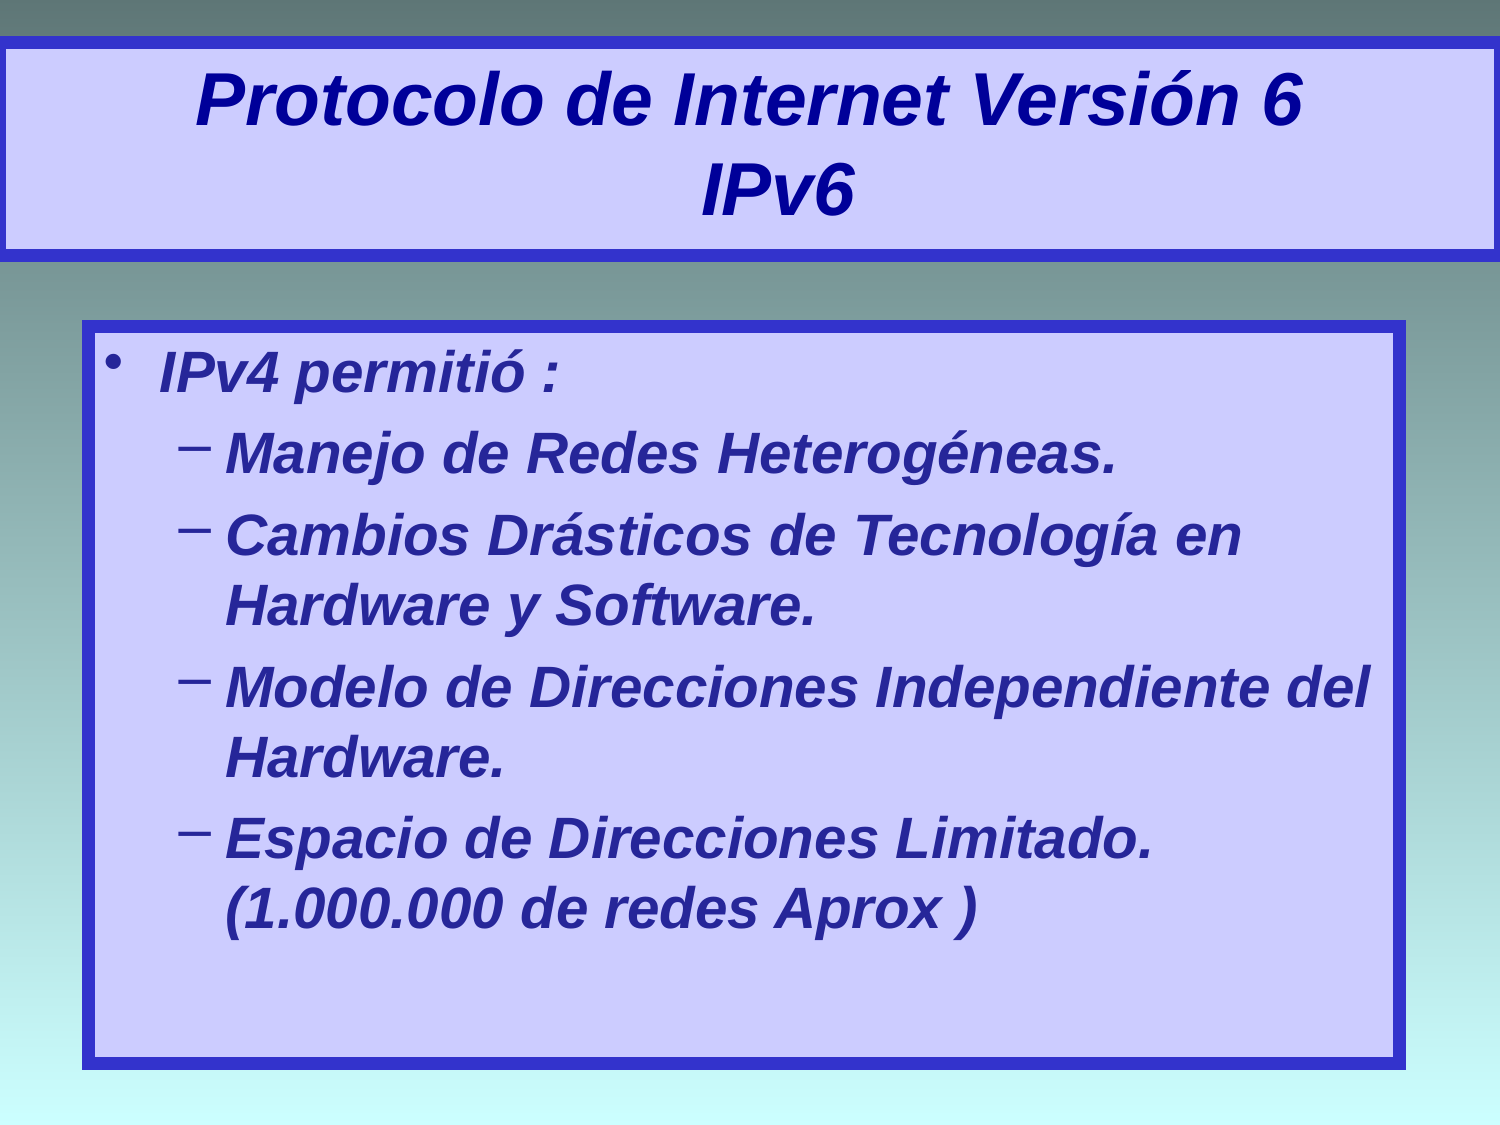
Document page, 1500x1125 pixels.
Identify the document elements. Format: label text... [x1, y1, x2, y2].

title Protocolo de Internet Versión 6 IPv6 [0, 42, 1500, 256]
list IPv4 permitió : Manejo de Redes Heterogéneas. Cambios Drásticos de Tecnología en Hardware y Software. Modelo de Direcciones Independiente del Hardware. Espacio de Direcciones Limitado. (1.000.000 de redes Aprox ) [88, 326, 1400, 1064]
